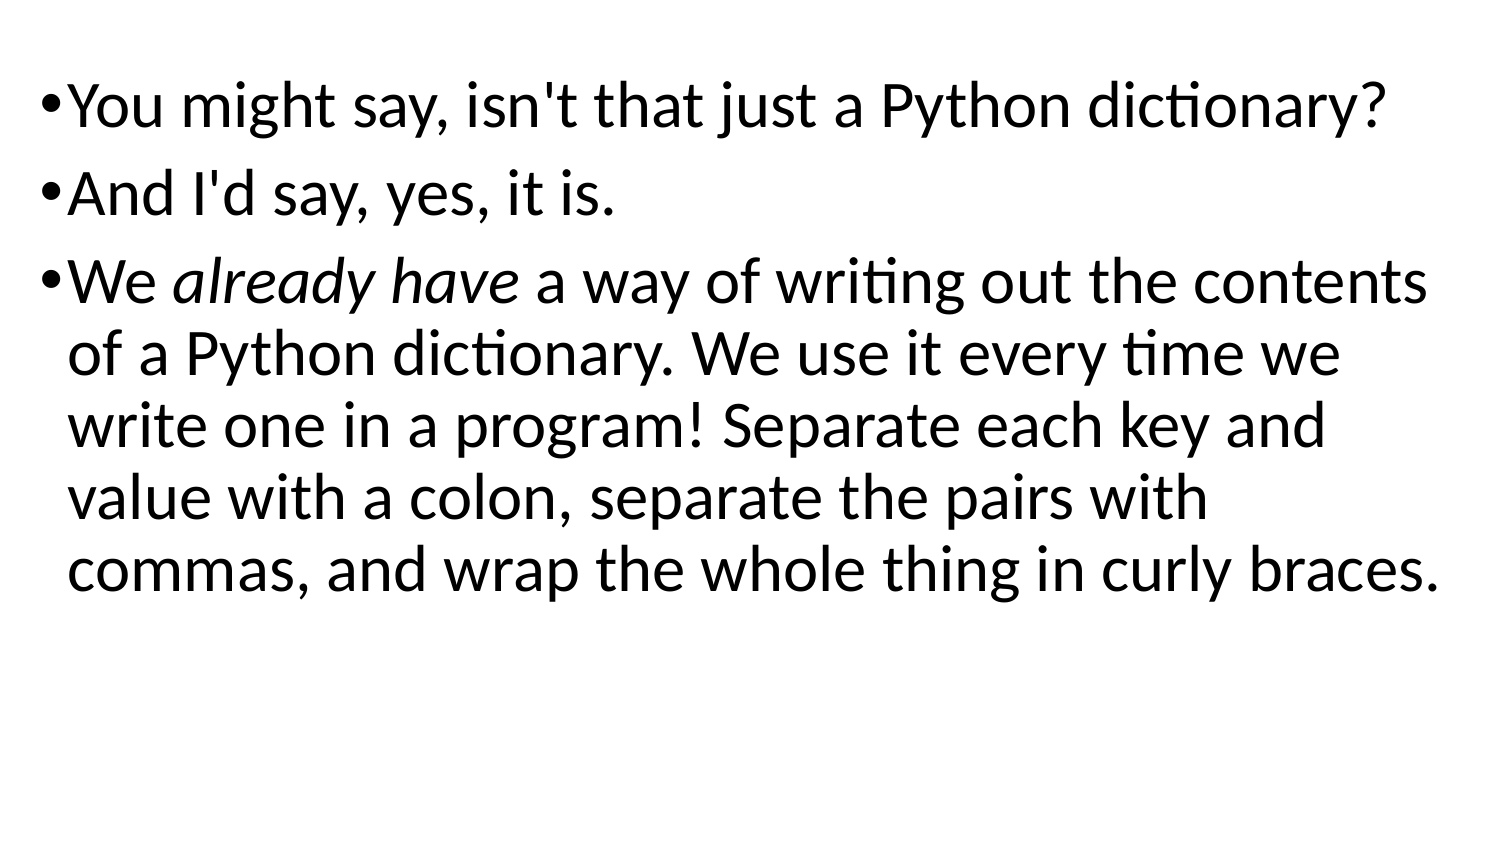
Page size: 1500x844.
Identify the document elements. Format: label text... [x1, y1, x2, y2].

list You might say, isn't that just a Python dictionary? And I'd say, yes, it is. We already have a way of writing out the contents of a Python dictionary. We use it every time we write one in a program! Separate each key and value with a colon, separate the pairs with commas, and wrap the whole thing in curly braces. [24, 62, 1475, 819]
